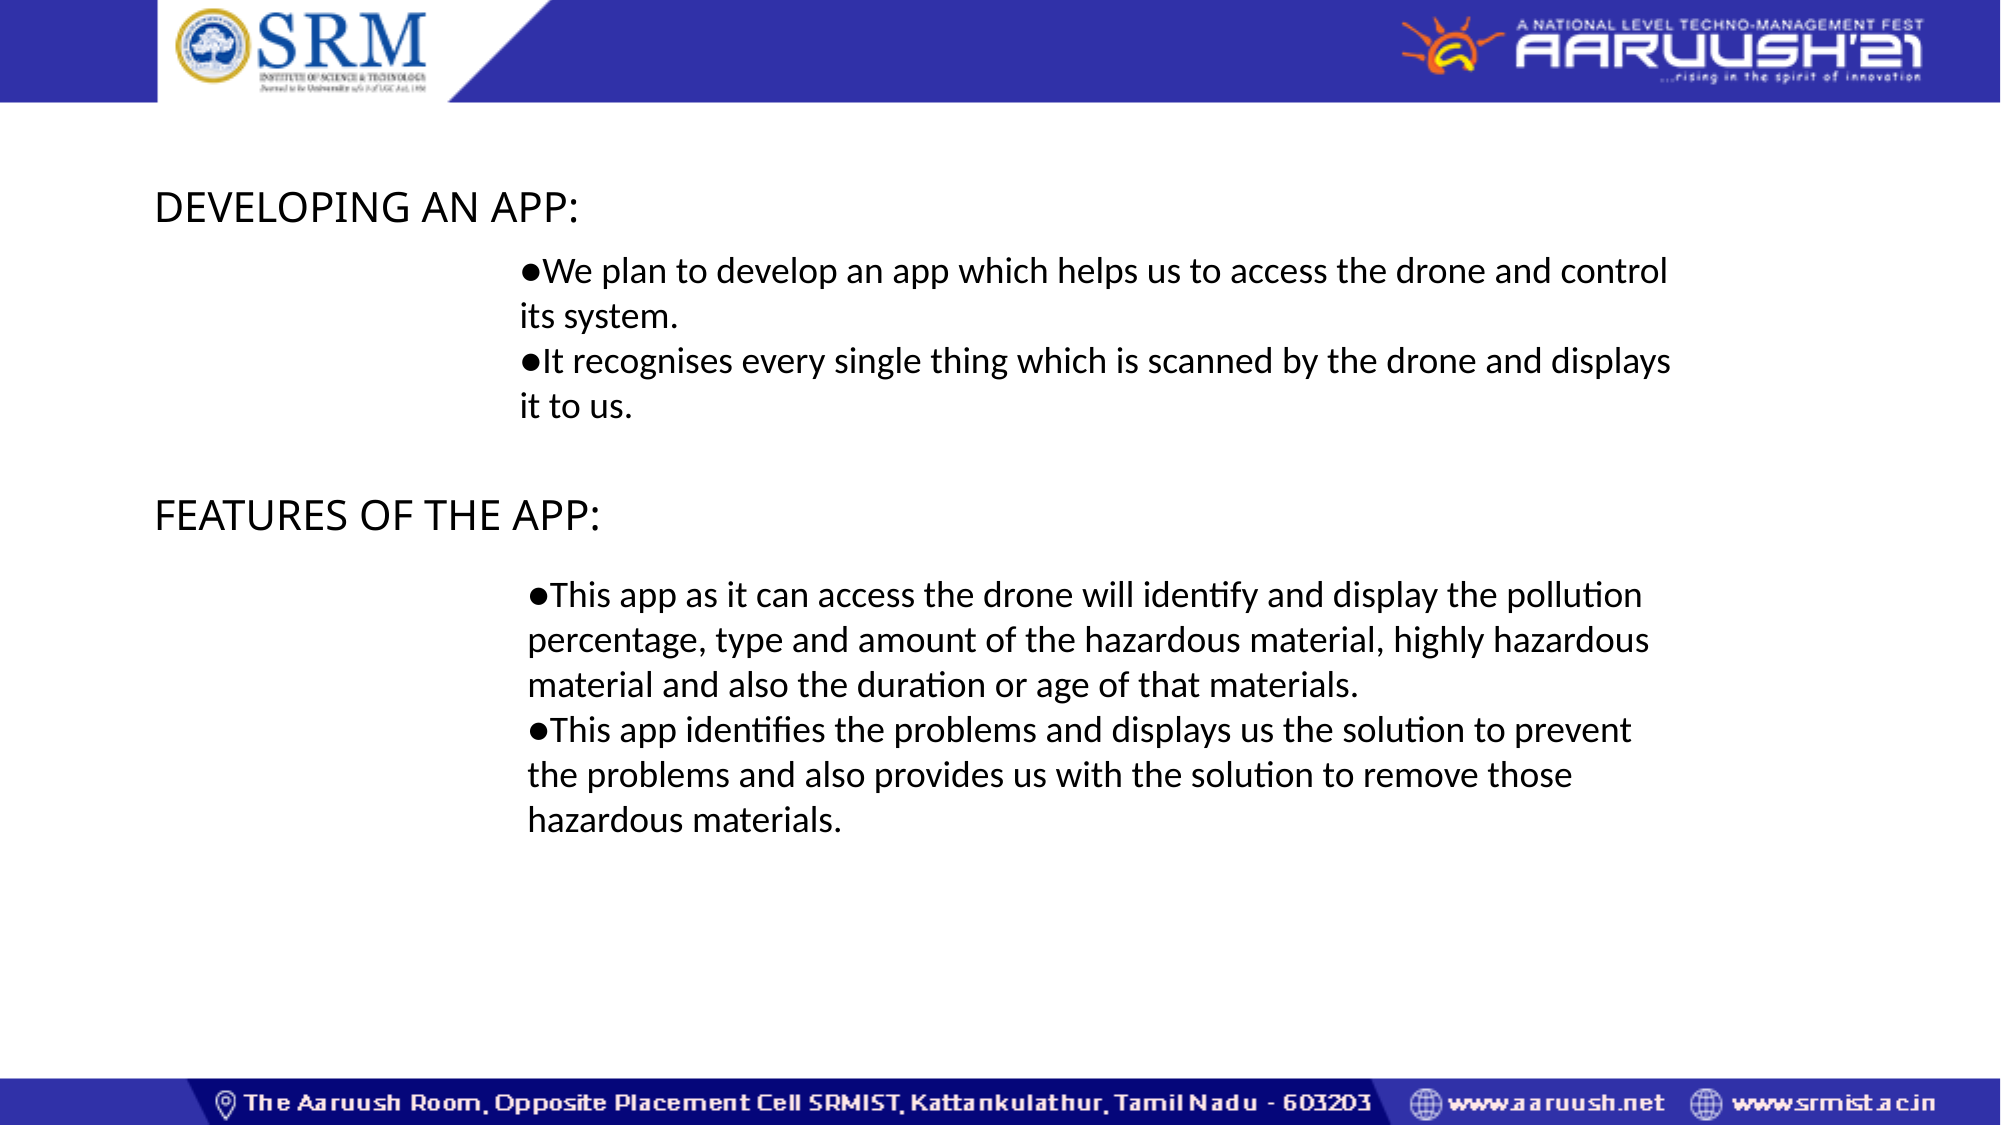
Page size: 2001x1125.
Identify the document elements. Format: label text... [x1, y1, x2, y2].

picture [0, 0, 2001, 1125]
text_box DEVELOPING AN APP: [138, 173, 1437, 238]
text_box ●This app as it can access the drone will identify and display the pollution percentage, type and amount of the hazardous material, highly hazardous material and also the duration or age of that materials. ●This app identifies the problems and displays us the solution to prevent the problems and also provides us with the solution to remove those hazardous materials. [512, 562, 1700, 848]
text_box FEATURES OF THE APP: [138, 480, 887, 546]
text_box ●We plan to develop an app which helps us to access the drone and control its system. ●It recognises every single thing which is scanned by the drone and displays it to us. [504, 238, 1713, 434]
